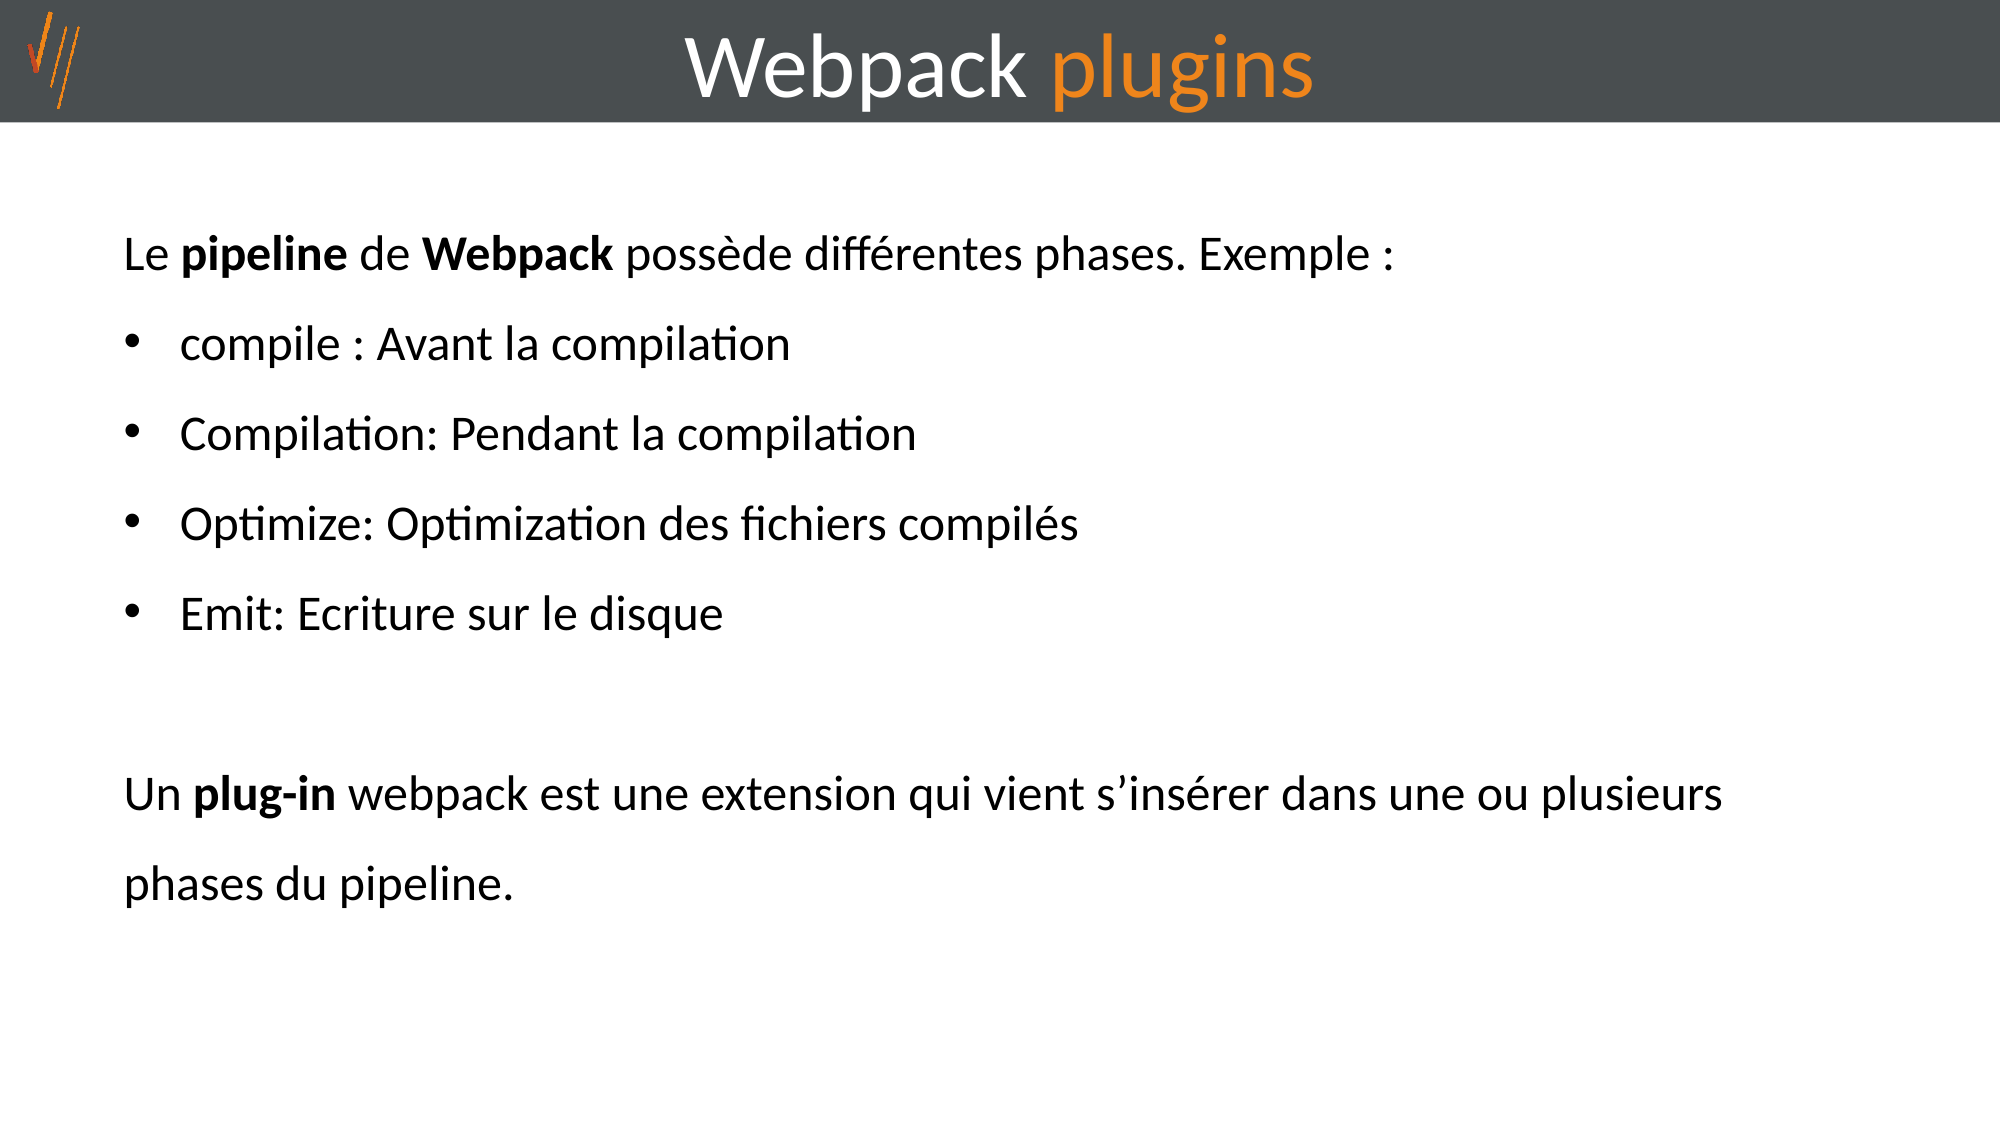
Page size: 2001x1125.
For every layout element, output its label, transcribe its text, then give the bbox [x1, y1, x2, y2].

text_box Webpack plugins [0, 0, 2000, 123]
text_box Le pipeline de Webpack possède différentes phases. Exemple : compile : Avant la compilation Compilation: Pendant la compilation Optimize: Optimization des fichiers compilés Emit: Ecriture sur le disque Un plug-in webpack est une extension qui vient s’insérer dans une ou plusieurs phases du pipeline. [108, 182, 1883, 918]
picture [0, 6, 109, 116]
